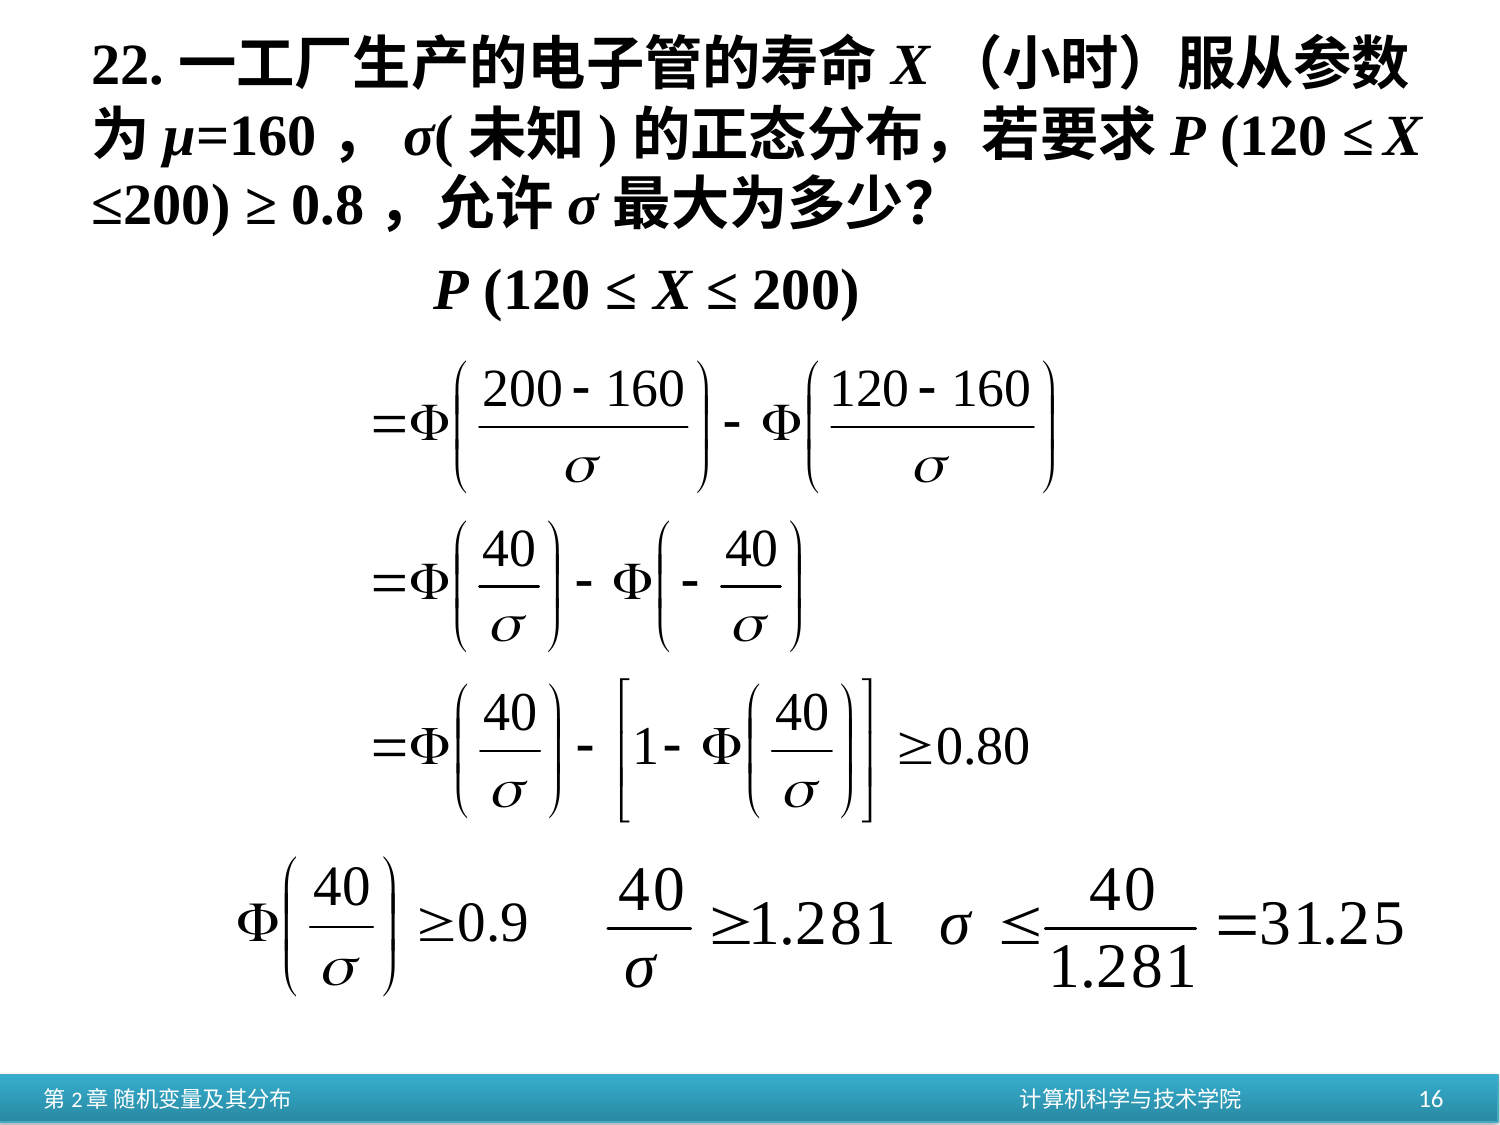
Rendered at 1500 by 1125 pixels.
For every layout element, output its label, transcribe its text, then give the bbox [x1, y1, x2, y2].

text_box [359, 349, 1069, 664]
text_box P (120 ≤ X ≤ 200) [419, 243, 928, 329]
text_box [359, 668, 1038, 834]
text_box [170, 845, 538, 1008]
text_box 22.一工厂生产的电子管的寿命X（小时）服从参数为μ=160，σ(未知)的正态分布，若要求P (120 ≤ X ≤200) ≥ 0.8，允许σ最大为多少？ [76, 19, 1447, 244]
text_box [596, 845, 1412, 1003]
